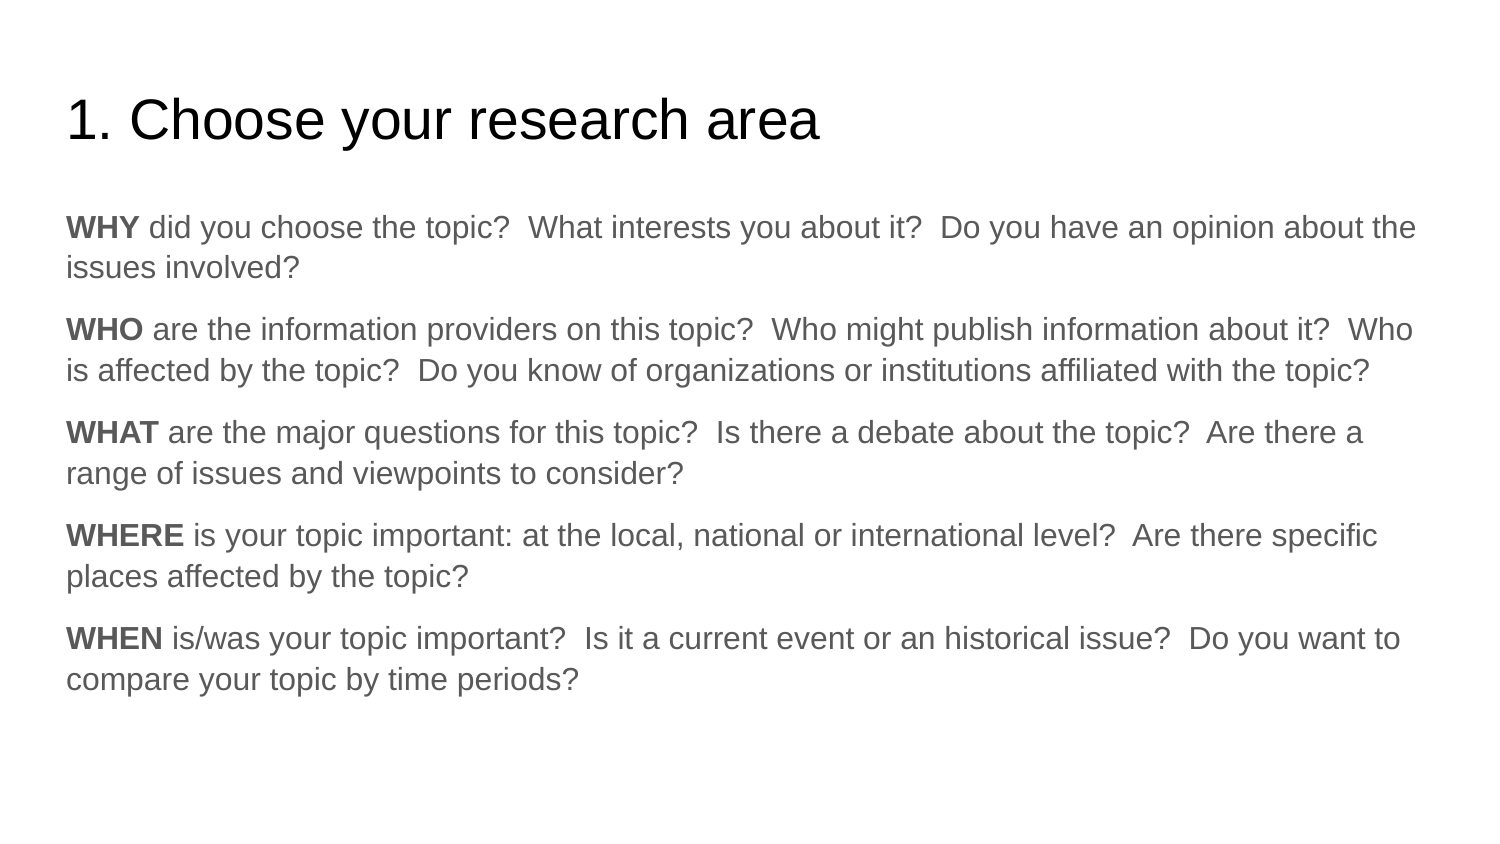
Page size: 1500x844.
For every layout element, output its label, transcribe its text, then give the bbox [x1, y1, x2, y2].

title 1. Choose your research area [51, 72, 1449, 167]
list WHY did you choose the topic? What interests you about it? Do you have an opinion about the issues involved? WHO are the information providers on this topic? Who might publish information about it? Who is affected by the topic? Do you know of organizations or institutions affiliated with the topic? WHAT are the major questions for this topic? Is there a debate about the topic? Are there a range of issues and viewpoints to consider? WHERE is your topic important: at the local, national or international level? Are there specific places affected by the topic? WHEN is/was your topic important? Is it a current event or an historical issue? Do you want to compare your topic by time periods? [51, 189, 1449, 750]
